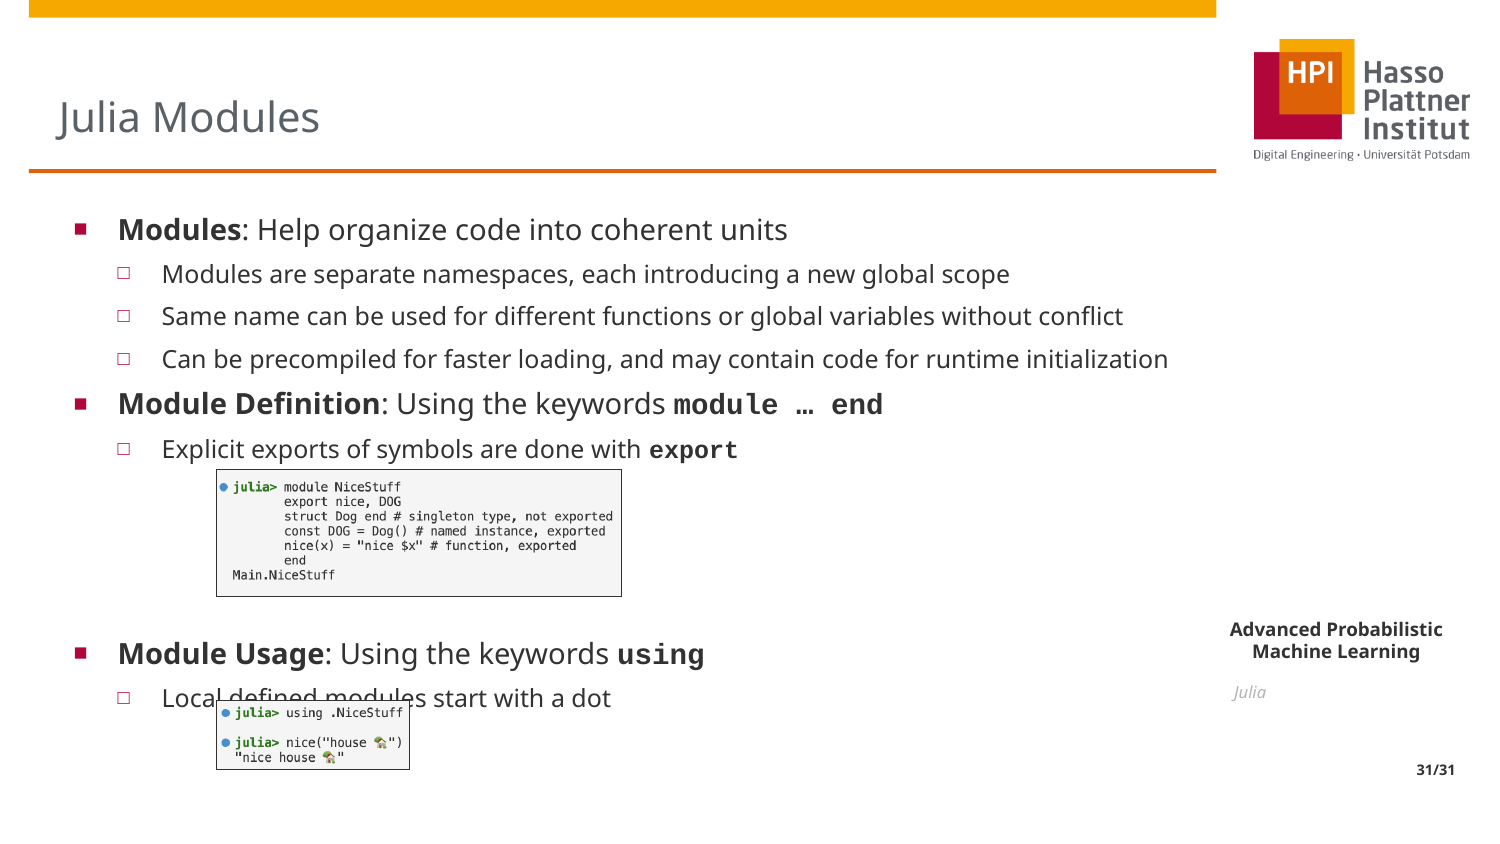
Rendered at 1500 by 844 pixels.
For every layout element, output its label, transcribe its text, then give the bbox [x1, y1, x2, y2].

picture [1254, 39, 1470, 161]
list Modules: Help organize code into coherent units Modules are separate namespaces, each introducing a new global scope Same name can be used for different functions or global variables without conflict Can be precompiled for faster loading, and may contain code for runtime initialization Module Definition: Using the keywords module … end Explicit exports of symbols are done with export Module Usage: Using the keywords using Local defined modules start with a dot [58, 203, 1187, 788]
picture [215, 700, 411, 770]
title Julia Modules [58, 17, 1187, 170]
picture [215, 468, 622, 597]
